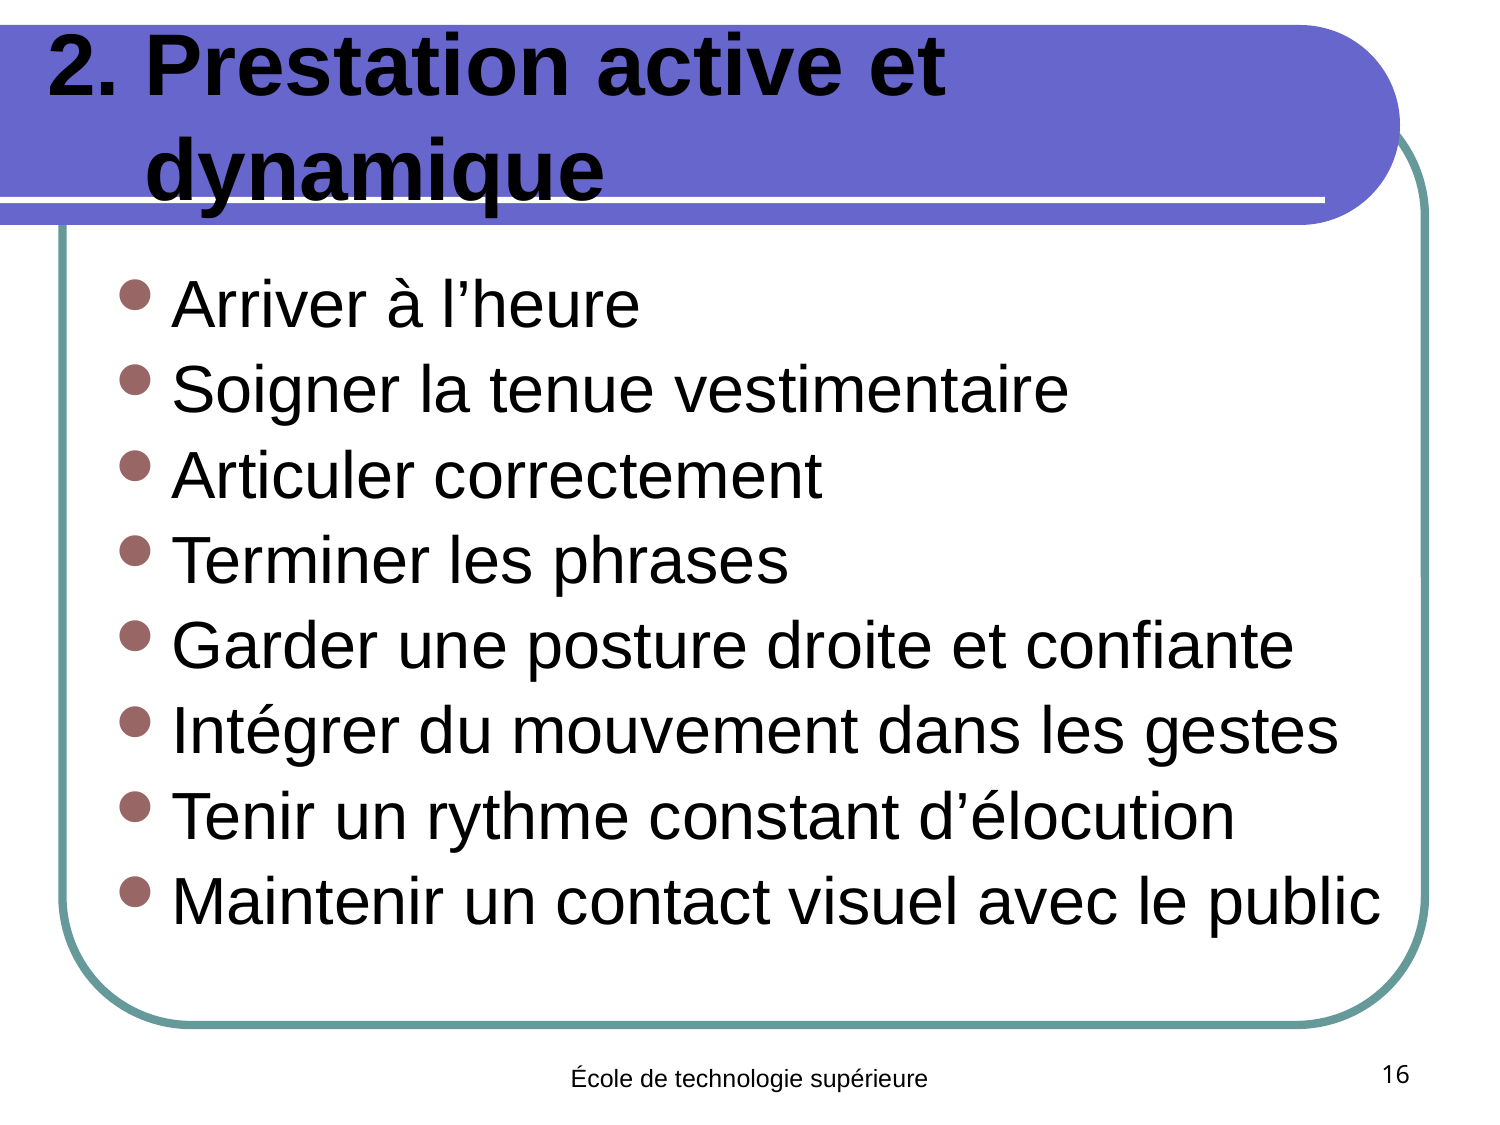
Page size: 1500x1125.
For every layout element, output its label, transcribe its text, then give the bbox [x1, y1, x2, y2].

slide_number 16 [1074, 1024, 1426, 1101]
footer École de technologie supérieure [512, 1024, 988, 1101]
list Arriver à l’heure Soigner la tenue vestimentaire Articuler correctement Terminer les phrases Garder une posture droite et confiante Intégrer du mouvement dans les gestes Tenir un rythme constant d’élocution Maintenir un contact visuel avec le public [100, 262, 1400, 1012]
title 2. Prestation active et dynamique [32, 37, 1447, 188]
